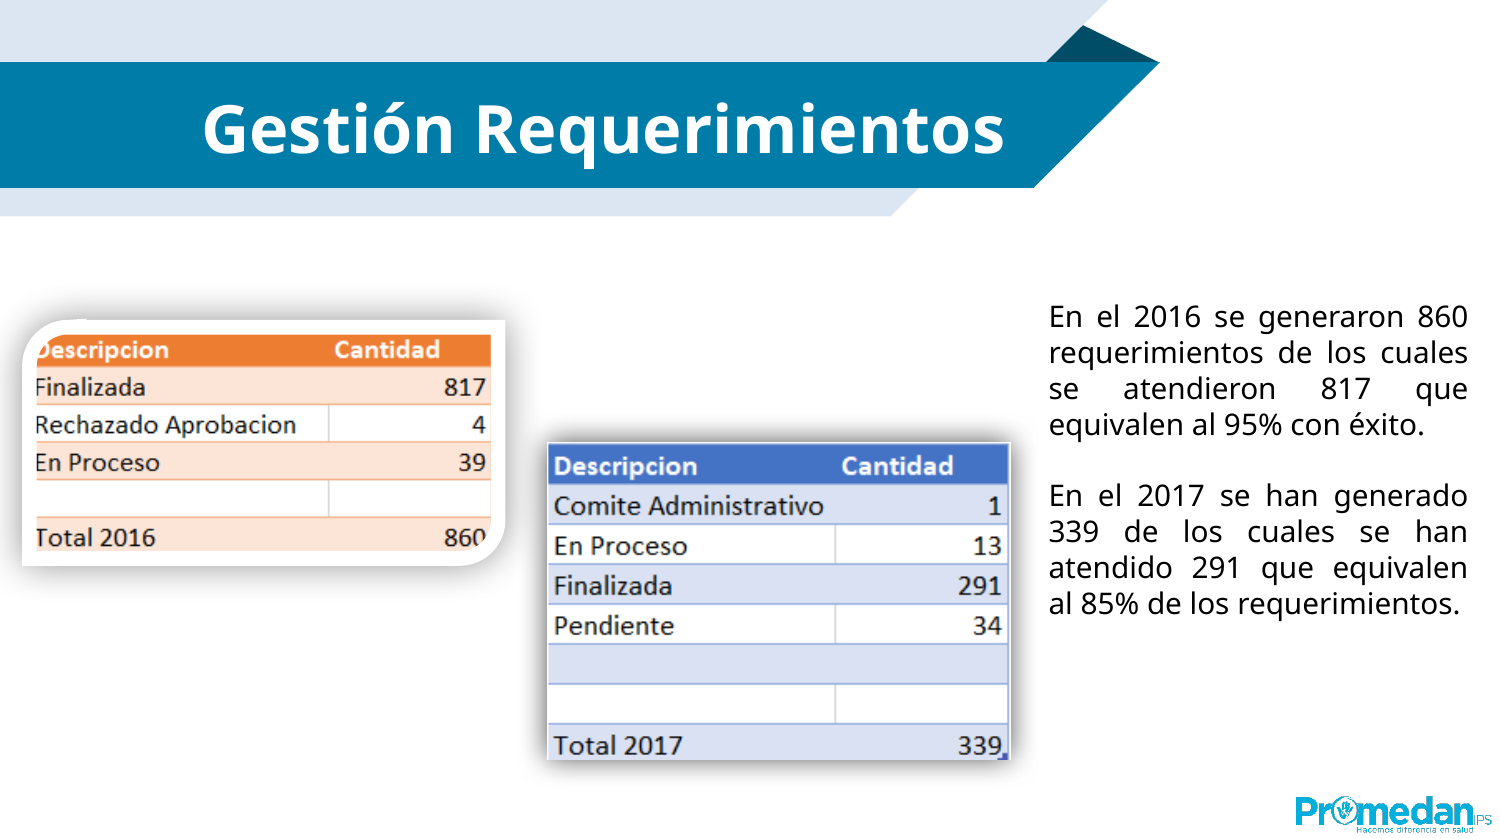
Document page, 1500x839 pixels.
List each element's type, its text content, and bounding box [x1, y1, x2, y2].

picture [1291, 792, 1494, 835]
picture [29, 326, 499, 559]
list En el 2016 se generaron 860 requerimientos de los cuales se atendieron 817 que equivalen al 95% con éxito. En el 2017 se han generado 339 de los cuales se han atendido 291 que equivalen al 85% de los requerimientos. [1033, 265, 1485, 760]
picture [547, 442, 1011, 761]
title Gestión Requerimientos [112, 64, 1095, 189]
